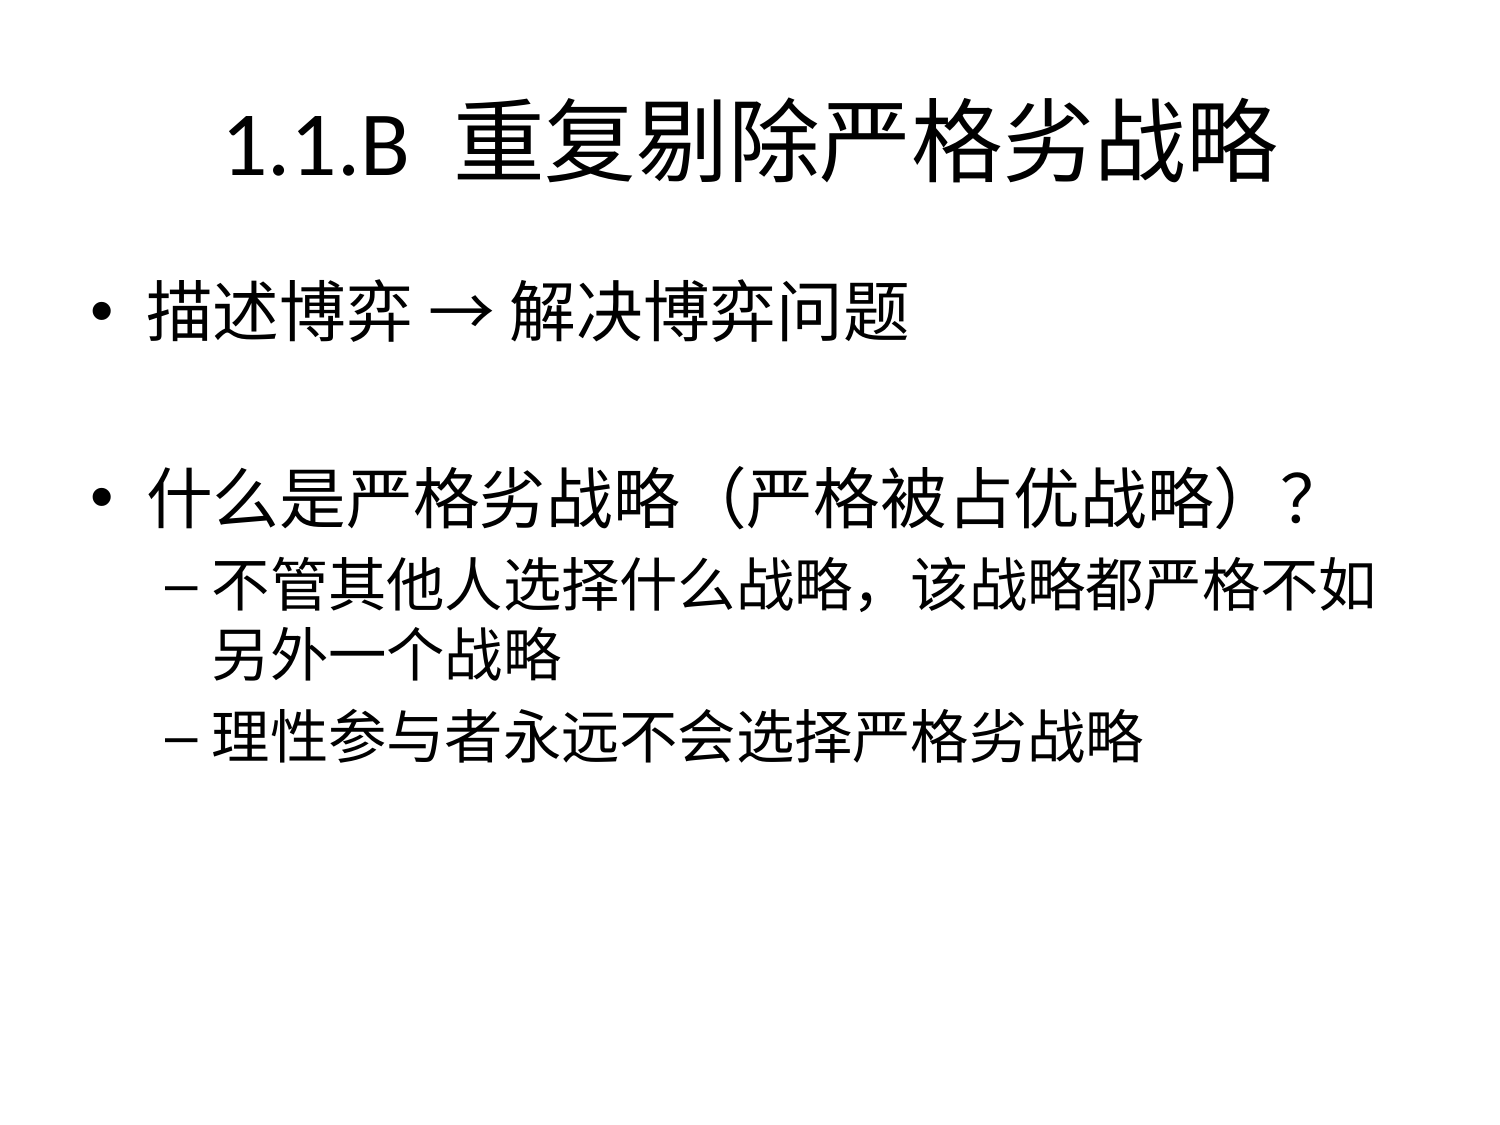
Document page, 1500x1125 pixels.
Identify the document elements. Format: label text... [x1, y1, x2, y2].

title 1.1.B 重复剔除严格劣战略 [74, 44, 1426, 233]
list 描述博弈 → 解决博弈问题 什么是严格劣战略（严格被占优战略）？ 不管其他人选择什么战略，该战略都严格不如另外一个战略 理性参与者永远不会选择严格劣战略 [74, 262, 1426, 1006]
